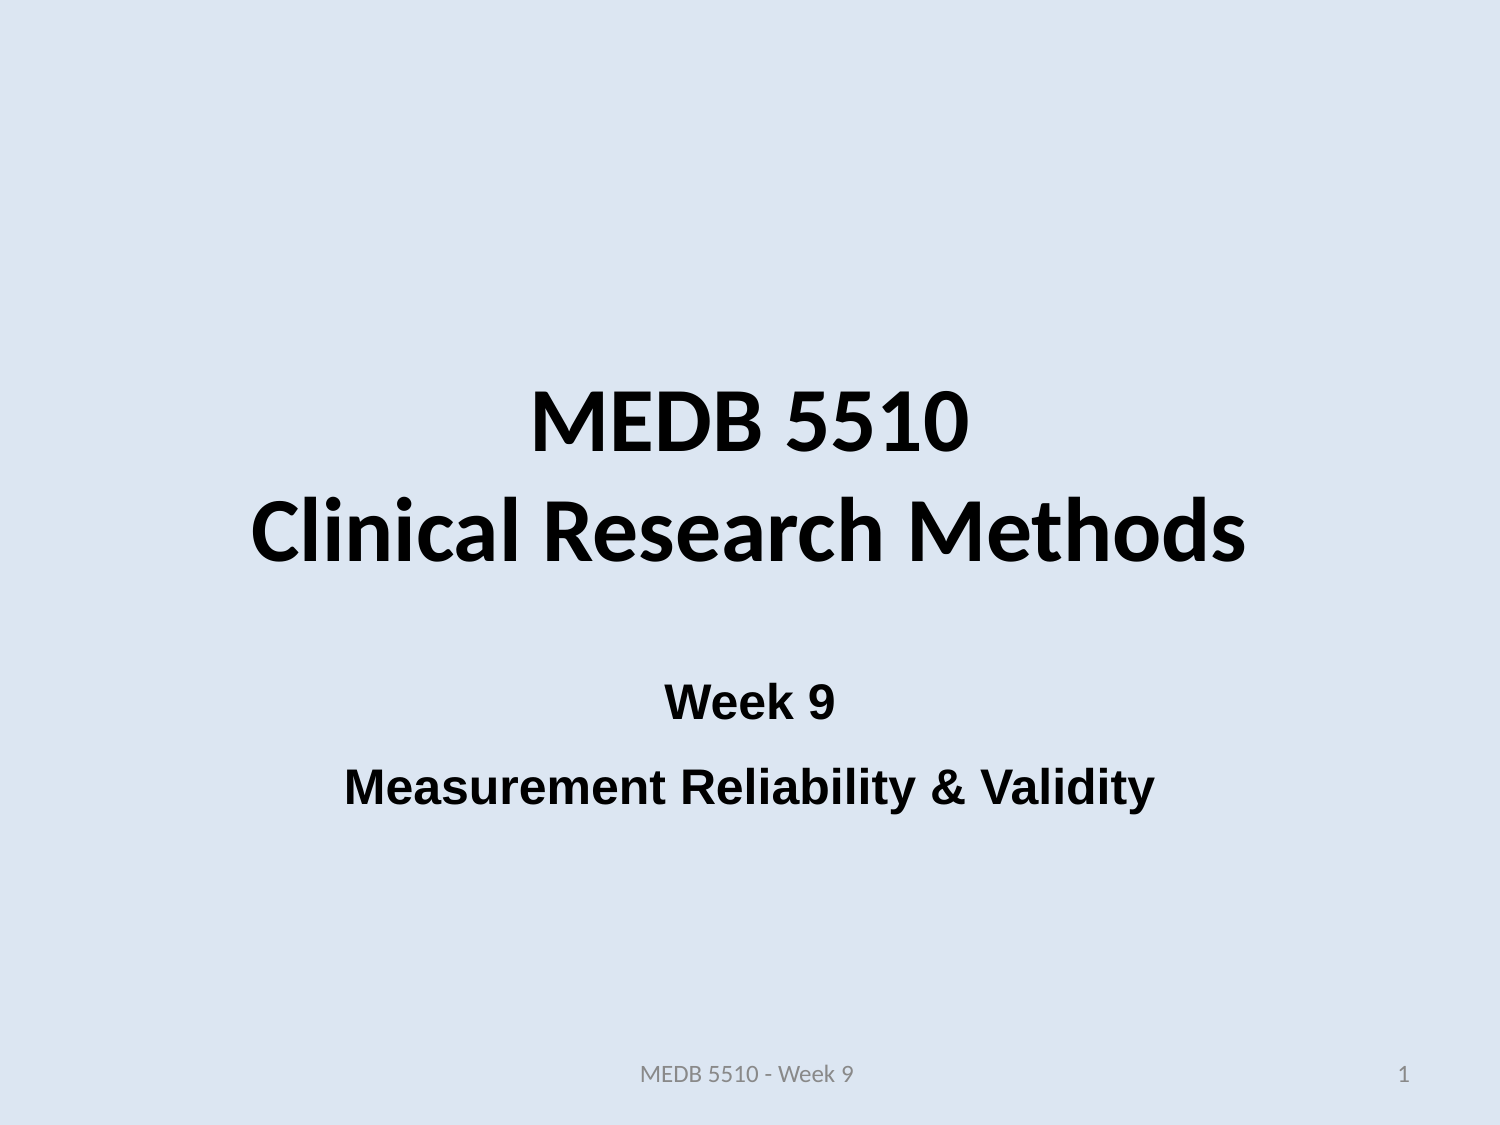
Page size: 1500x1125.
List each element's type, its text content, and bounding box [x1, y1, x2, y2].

text_box Week 9 Measurement Reliability & Validity [262, 662, 1238, 823]
slide_number 1 [1074, 1042, 1425, 1103]
title MEDB 5510 Clinical Research Methods [112, 349, 1388, 591]
footer MEDB 5510 - Week 9 [512, 1042, 988, 1103]
